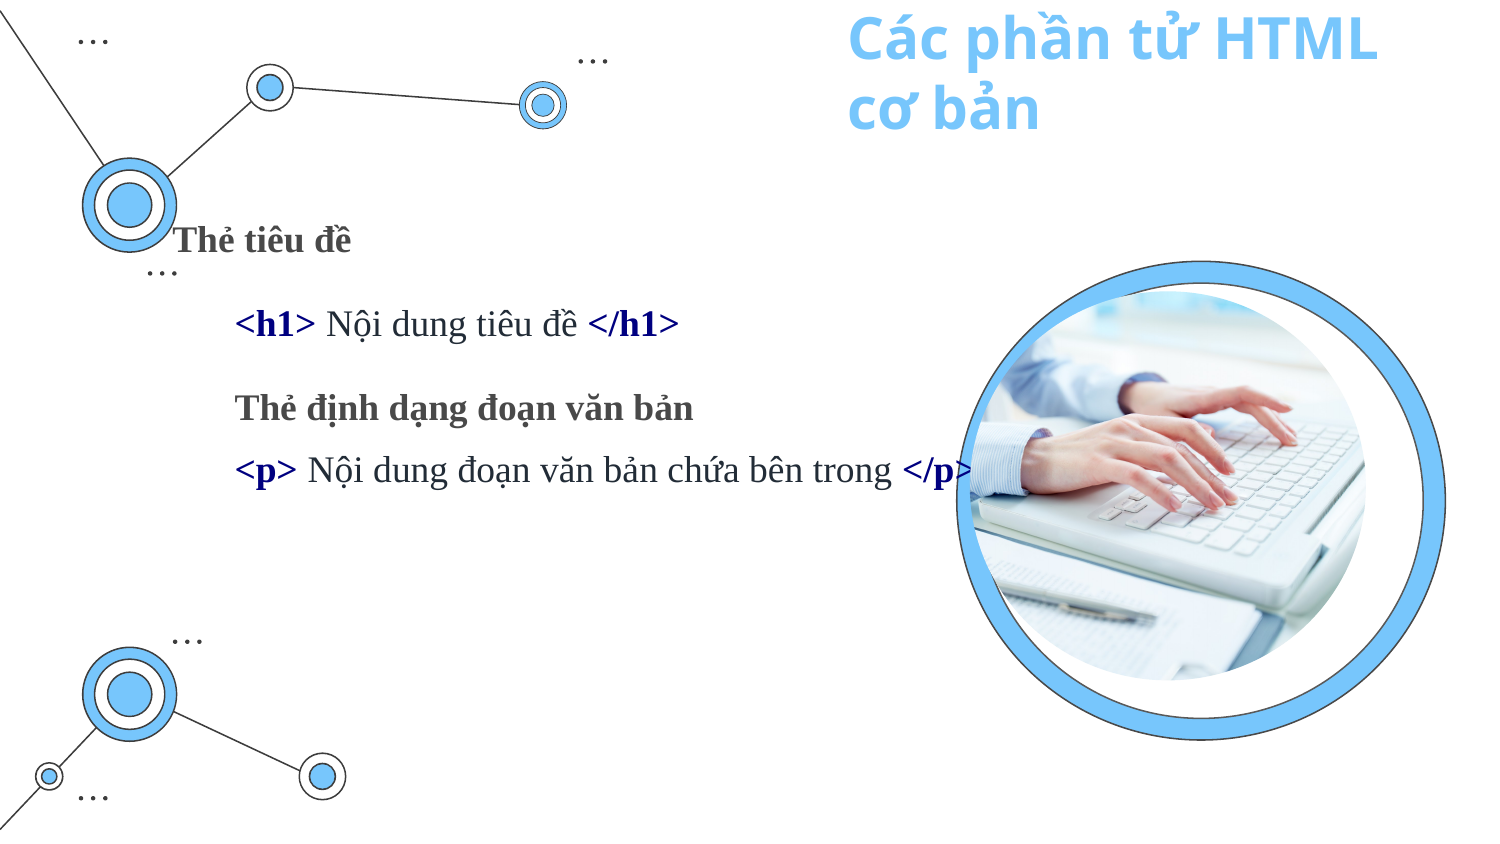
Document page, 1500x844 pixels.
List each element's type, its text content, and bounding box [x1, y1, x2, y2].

picture [969, 291, 1367, 681]
subtitle Thẻ tiêu đề <h1> Nội dung tiêu đề </h1> Thẻ định dạng đoạn văn bản <p> Nội dung đoạn văn bản chứa bên trong </p> [157, 177, 1128, 696]
title Các phần tử HTML cơ bản [832, 103, 1446, 156]
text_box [956, 261, 1446, 741]
